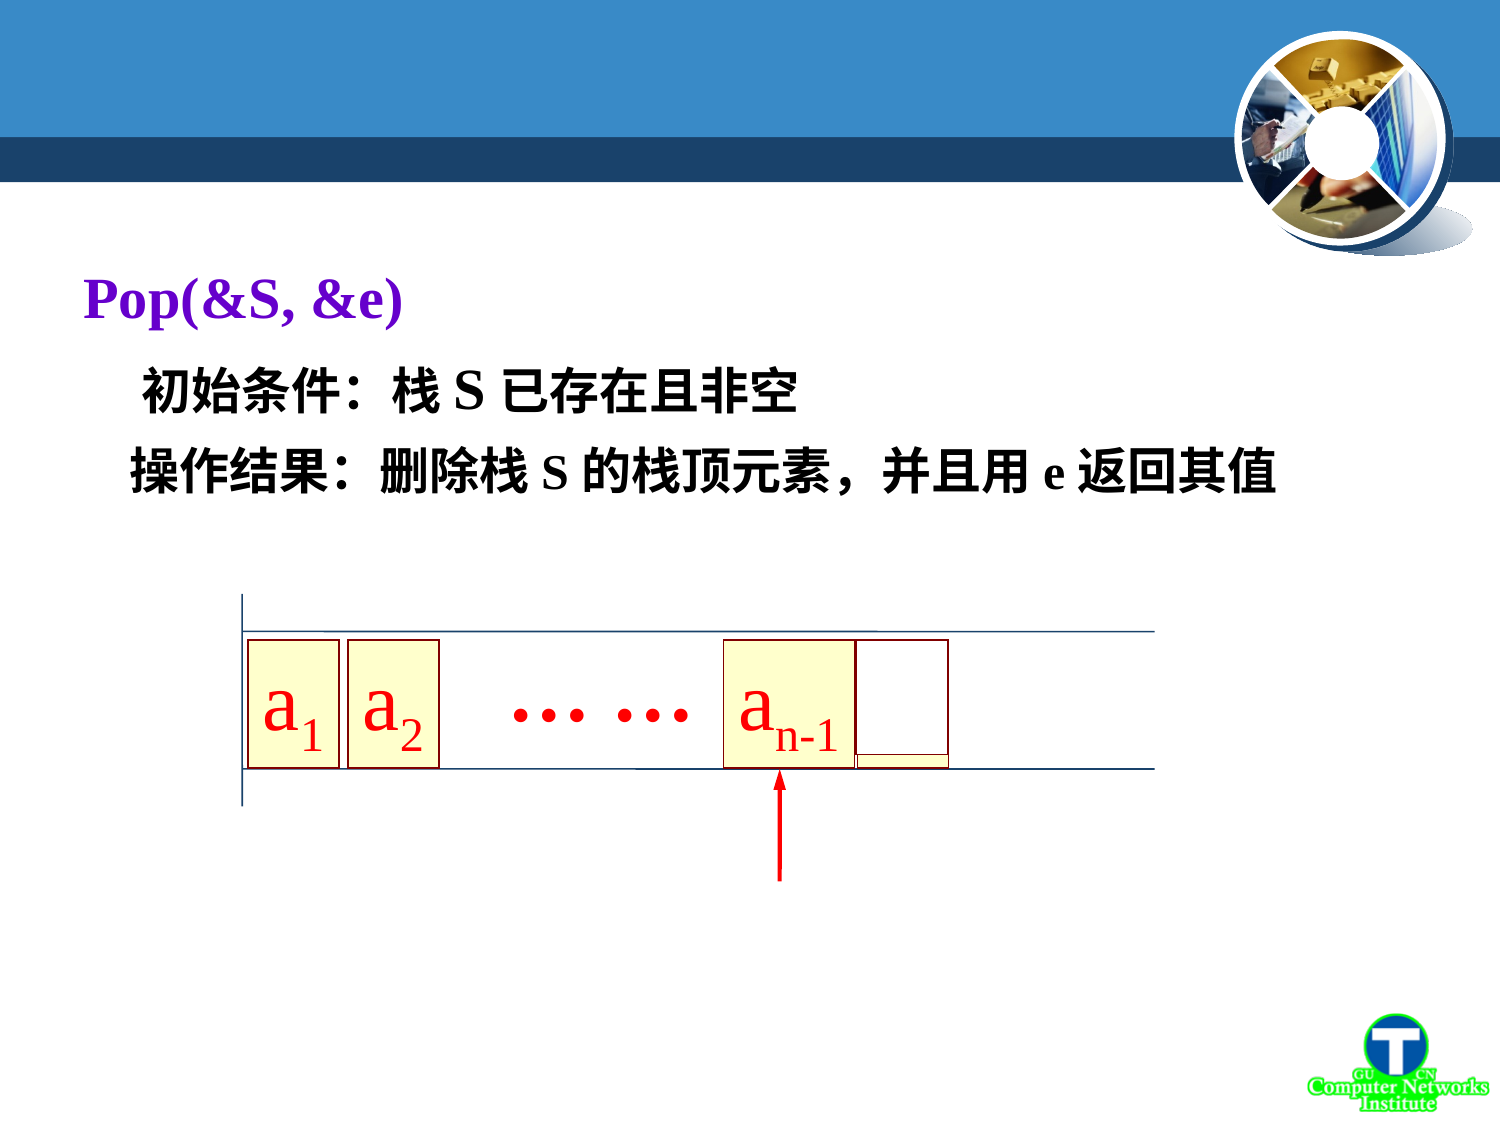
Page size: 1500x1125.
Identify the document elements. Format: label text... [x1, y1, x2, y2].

text_box a2 [348, 639, 440, 769]
text_box … … [492, 631, 710, 746]
text_box [773, 769, 786, 882]
text_box an [857, 639, 949, 769]
picture [1274, 39, 1404, 114]
text_box a1 [248, 639, 340, 769]
text_box an-1 [723, 639, 855, 769]
text_box [852, 618, 924, 734]
text_box Pop(&S, &e) 初始条件：栈S已存在且非空 操作结果：删除栈S的栈顶元素，并且用e返回其值 [68, 231, 1293, 507]
picture [1271, 167, 1406, 239]
picture [1305, 1011, 1491, 1115]
picture [1365, 69, 1438, 208]
text_box [855, 639, 948, 755]
picture [1241, 70, 1315, 205]
